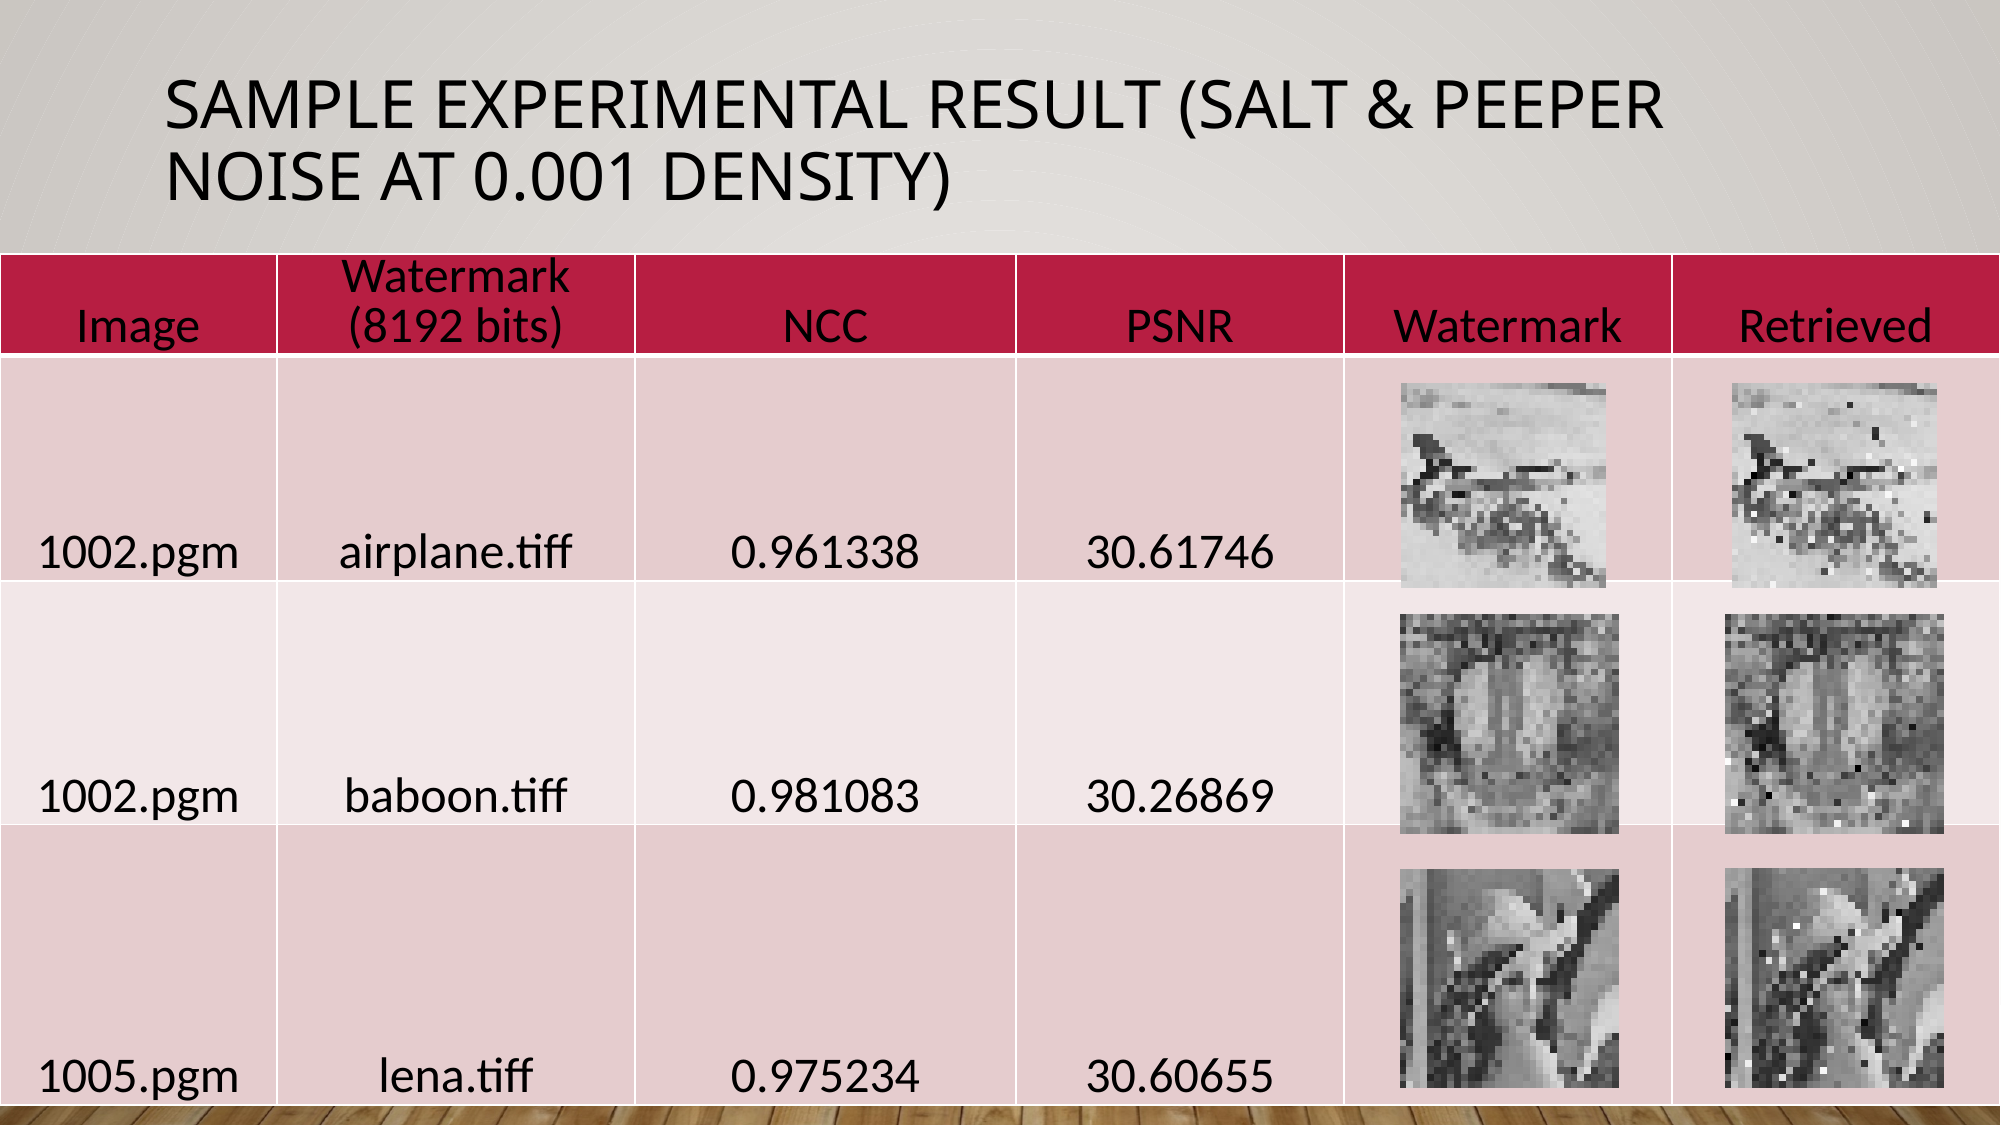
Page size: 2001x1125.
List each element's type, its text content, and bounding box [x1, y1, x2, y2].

table_cell 1002.pgm [1, 582, 276, 824]
table_cell 30.26869 [1017, 582, 1343, 824]
table_cell 0.981083 [636, 582, 1015, 824]
picture [1401, 382, 1606, 588]
table_cell [1673, 582, 1999, 824]
picture [1724, 614, 1944, 834]
picture [1400, 869, 1619, 1088]
table_cell 0.961338 [636, 358, 1015, 580]
table_cell [1345, 582, 1671, 824]
table_cell 0.975234 [636, 825, 1015, 1104]
table_header NCC [636, 255, 1015, 353]
title Sample experimental result (Salt & Peeper Noise at 0.001 density) [149, 63, 1851, 236]
table_cell [1345, 358, 1671, 580]
table_cell airplane.tiff [278, 358, 634, 580]
table_cell baboon.tiff [278, 582, 634, 824]
table_header PSNR [1017, 255, 1343, 353]
table_header Retrieved [1673, 255, 1999, 353]
table_header Watermark [1345, 255, 1671, 353]
picture [0, 1106, 2000, 1125]
table_cell [1673, 825, 1999, 1104]
table_cell 1005.pgm [1, 825, 276, 1104]
table_cell 30.60655 [1017, 825, 1343, 1104]
table_cell [1673, 358, 1999, 580]
table_cell lena.tiff [278, 825, 634, 1104]
picture [1724, 868, 1944, 1088]
picture [1731, 382, 1937, 588]
table_header Watermark (8192 bits) [278, 255, 634, 353]
table_cell 30.61746 [1017, 358, 1343, 580]
table_header Image [1, 255, 276, 353]
table_cell 1002.pgm [1, 358, 276, 580]
picture [1400, 614, 1619, 834]
table_cell [1345, 825, 1671, 1104]
